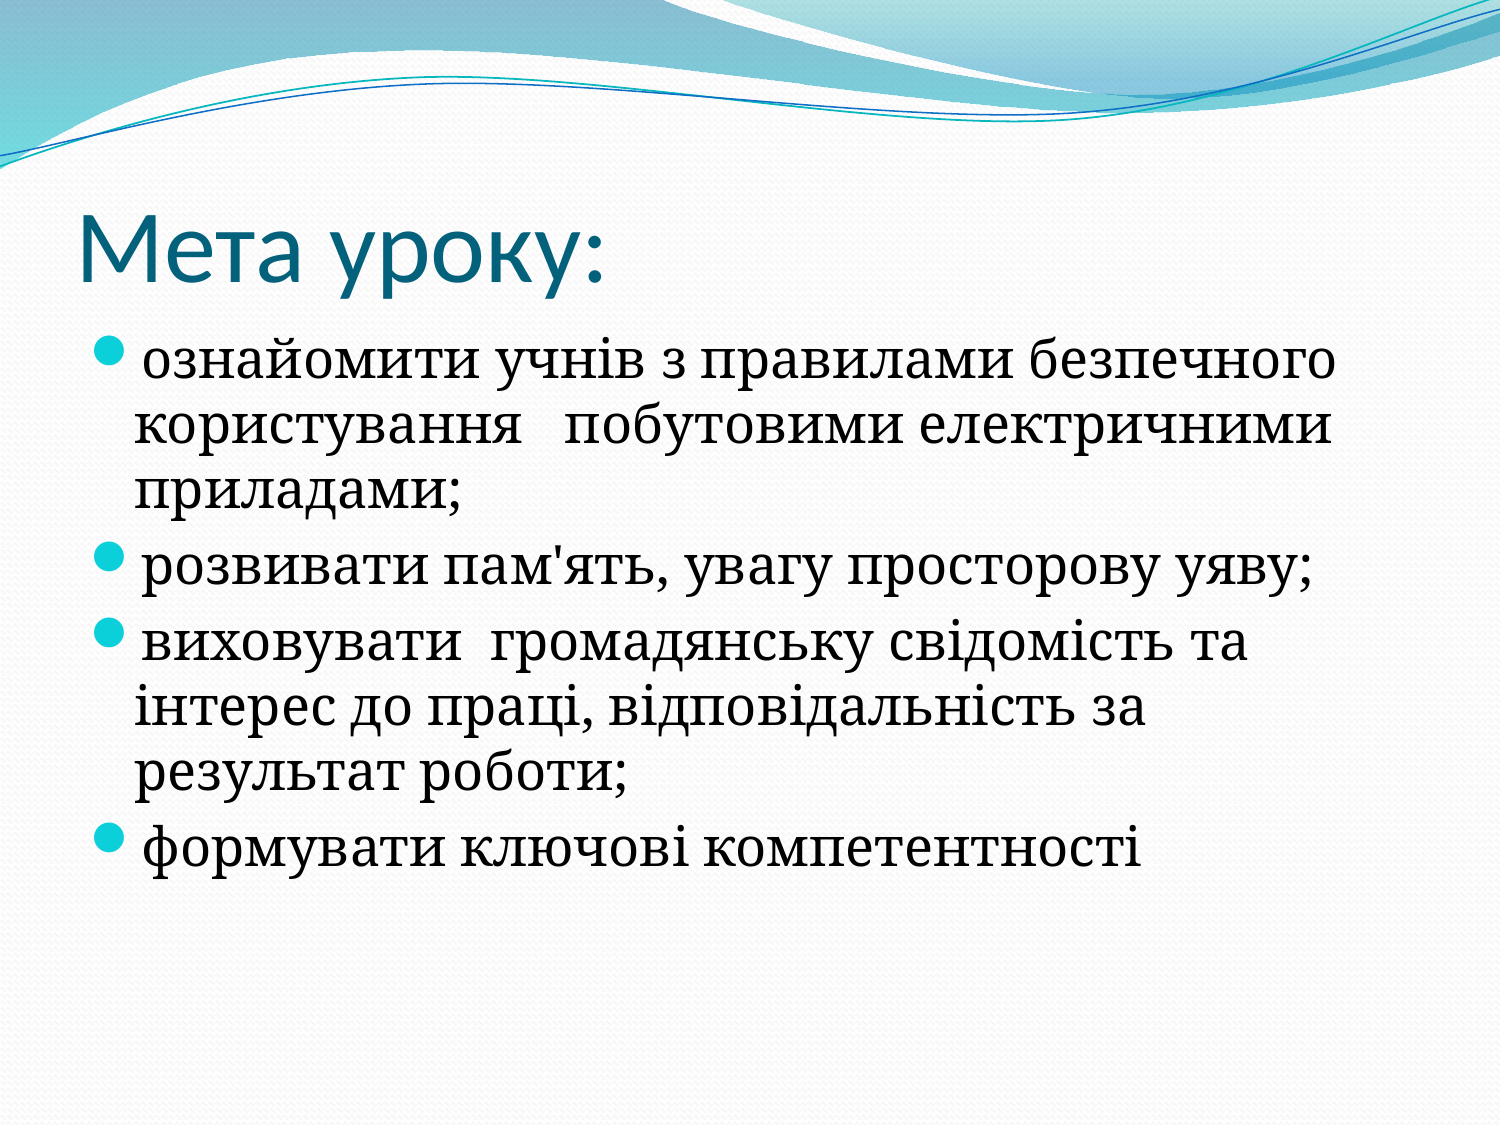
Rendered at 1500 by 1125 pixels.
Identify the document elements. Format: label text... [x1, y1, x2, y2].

title Мета уроку: [75, 115, 1425, 303]
list ознайомити учнів з правилами безпечного користування побутовими електричними приладами; розвивати пам'ять, увагу просторову уяву; виховувати громадянську свідомість та інтерес до праці, відповідальність за результат роботи; формувати ключові компетентності [75, 317, 1425, 1038]
